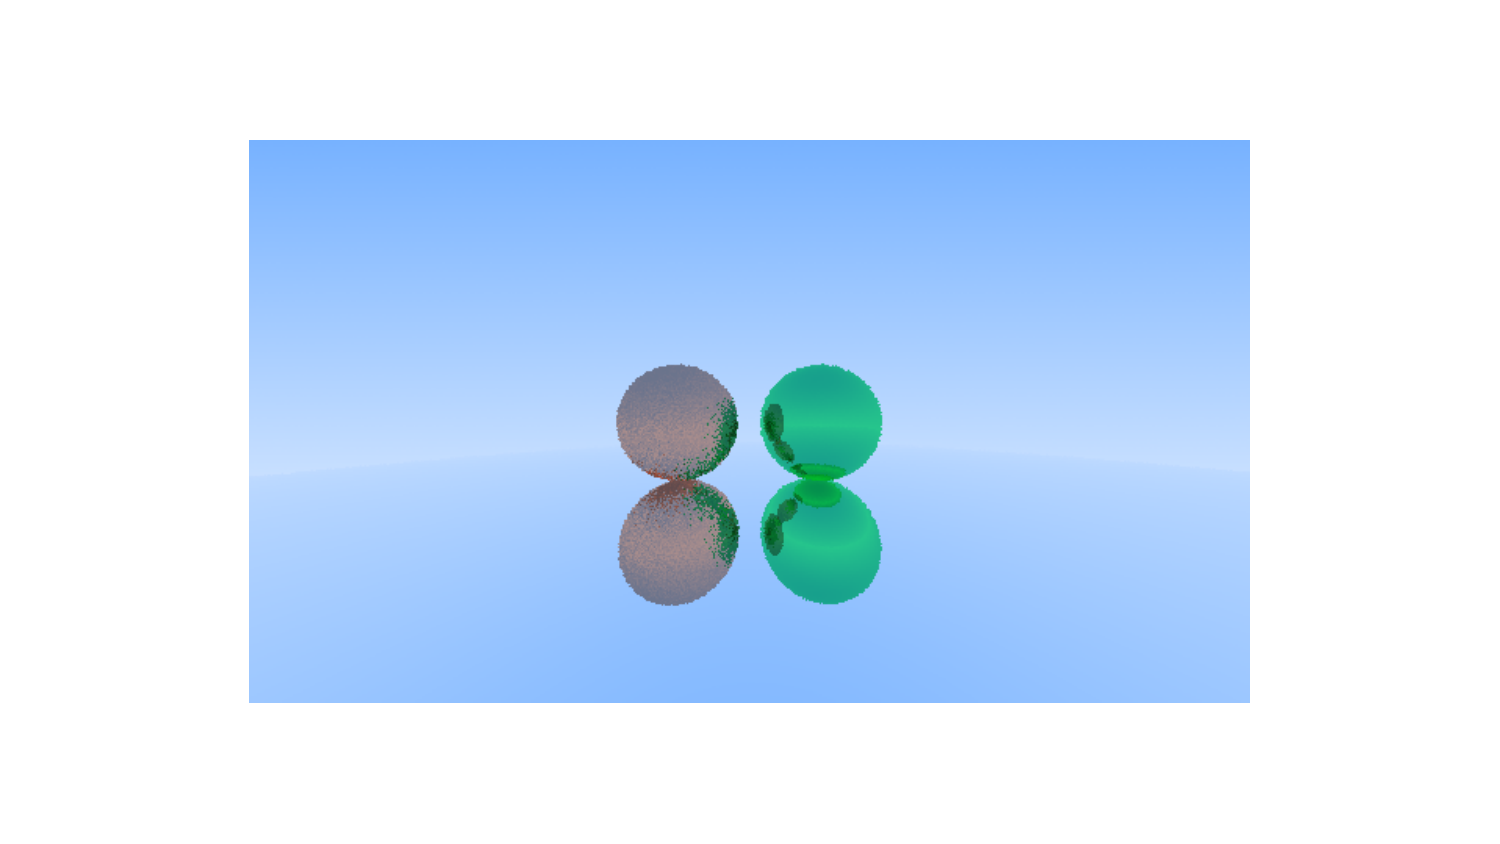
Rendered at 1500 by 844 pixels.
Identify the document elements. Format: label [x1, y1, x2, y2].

picture [249, 140, 1251, 704]
